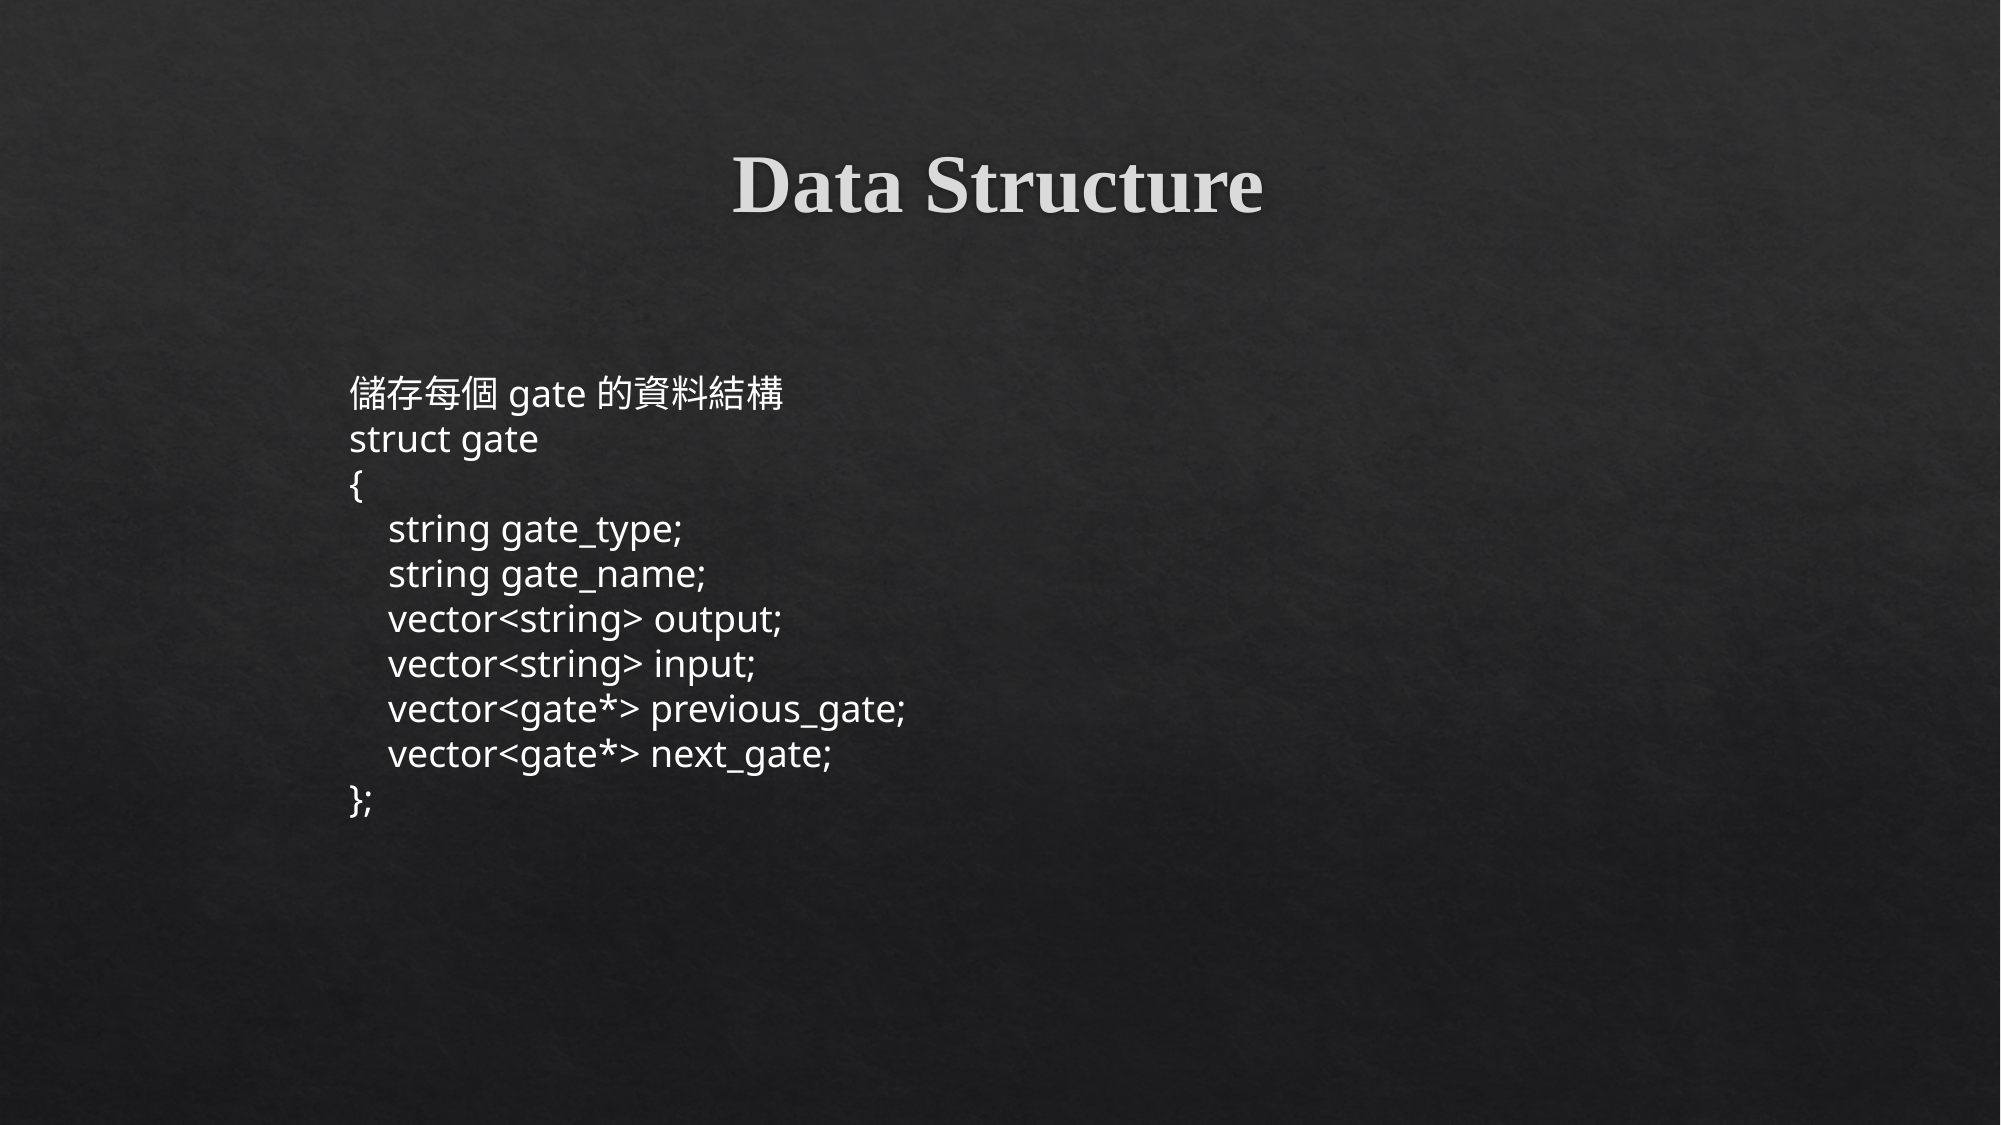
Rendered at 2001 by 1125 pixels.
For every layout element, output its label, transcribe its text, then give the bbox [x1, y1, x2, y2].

title Data Structure [149, 99, 1849, 260]
text_box 儲存每個gate的資料結構 struct gate { string gate_type; string gate_name; vector<string> output; vector<string> input; vector<gate*> previous_gate; vector<gate*> next_gate; }; [334, 362, 1335, 828]
